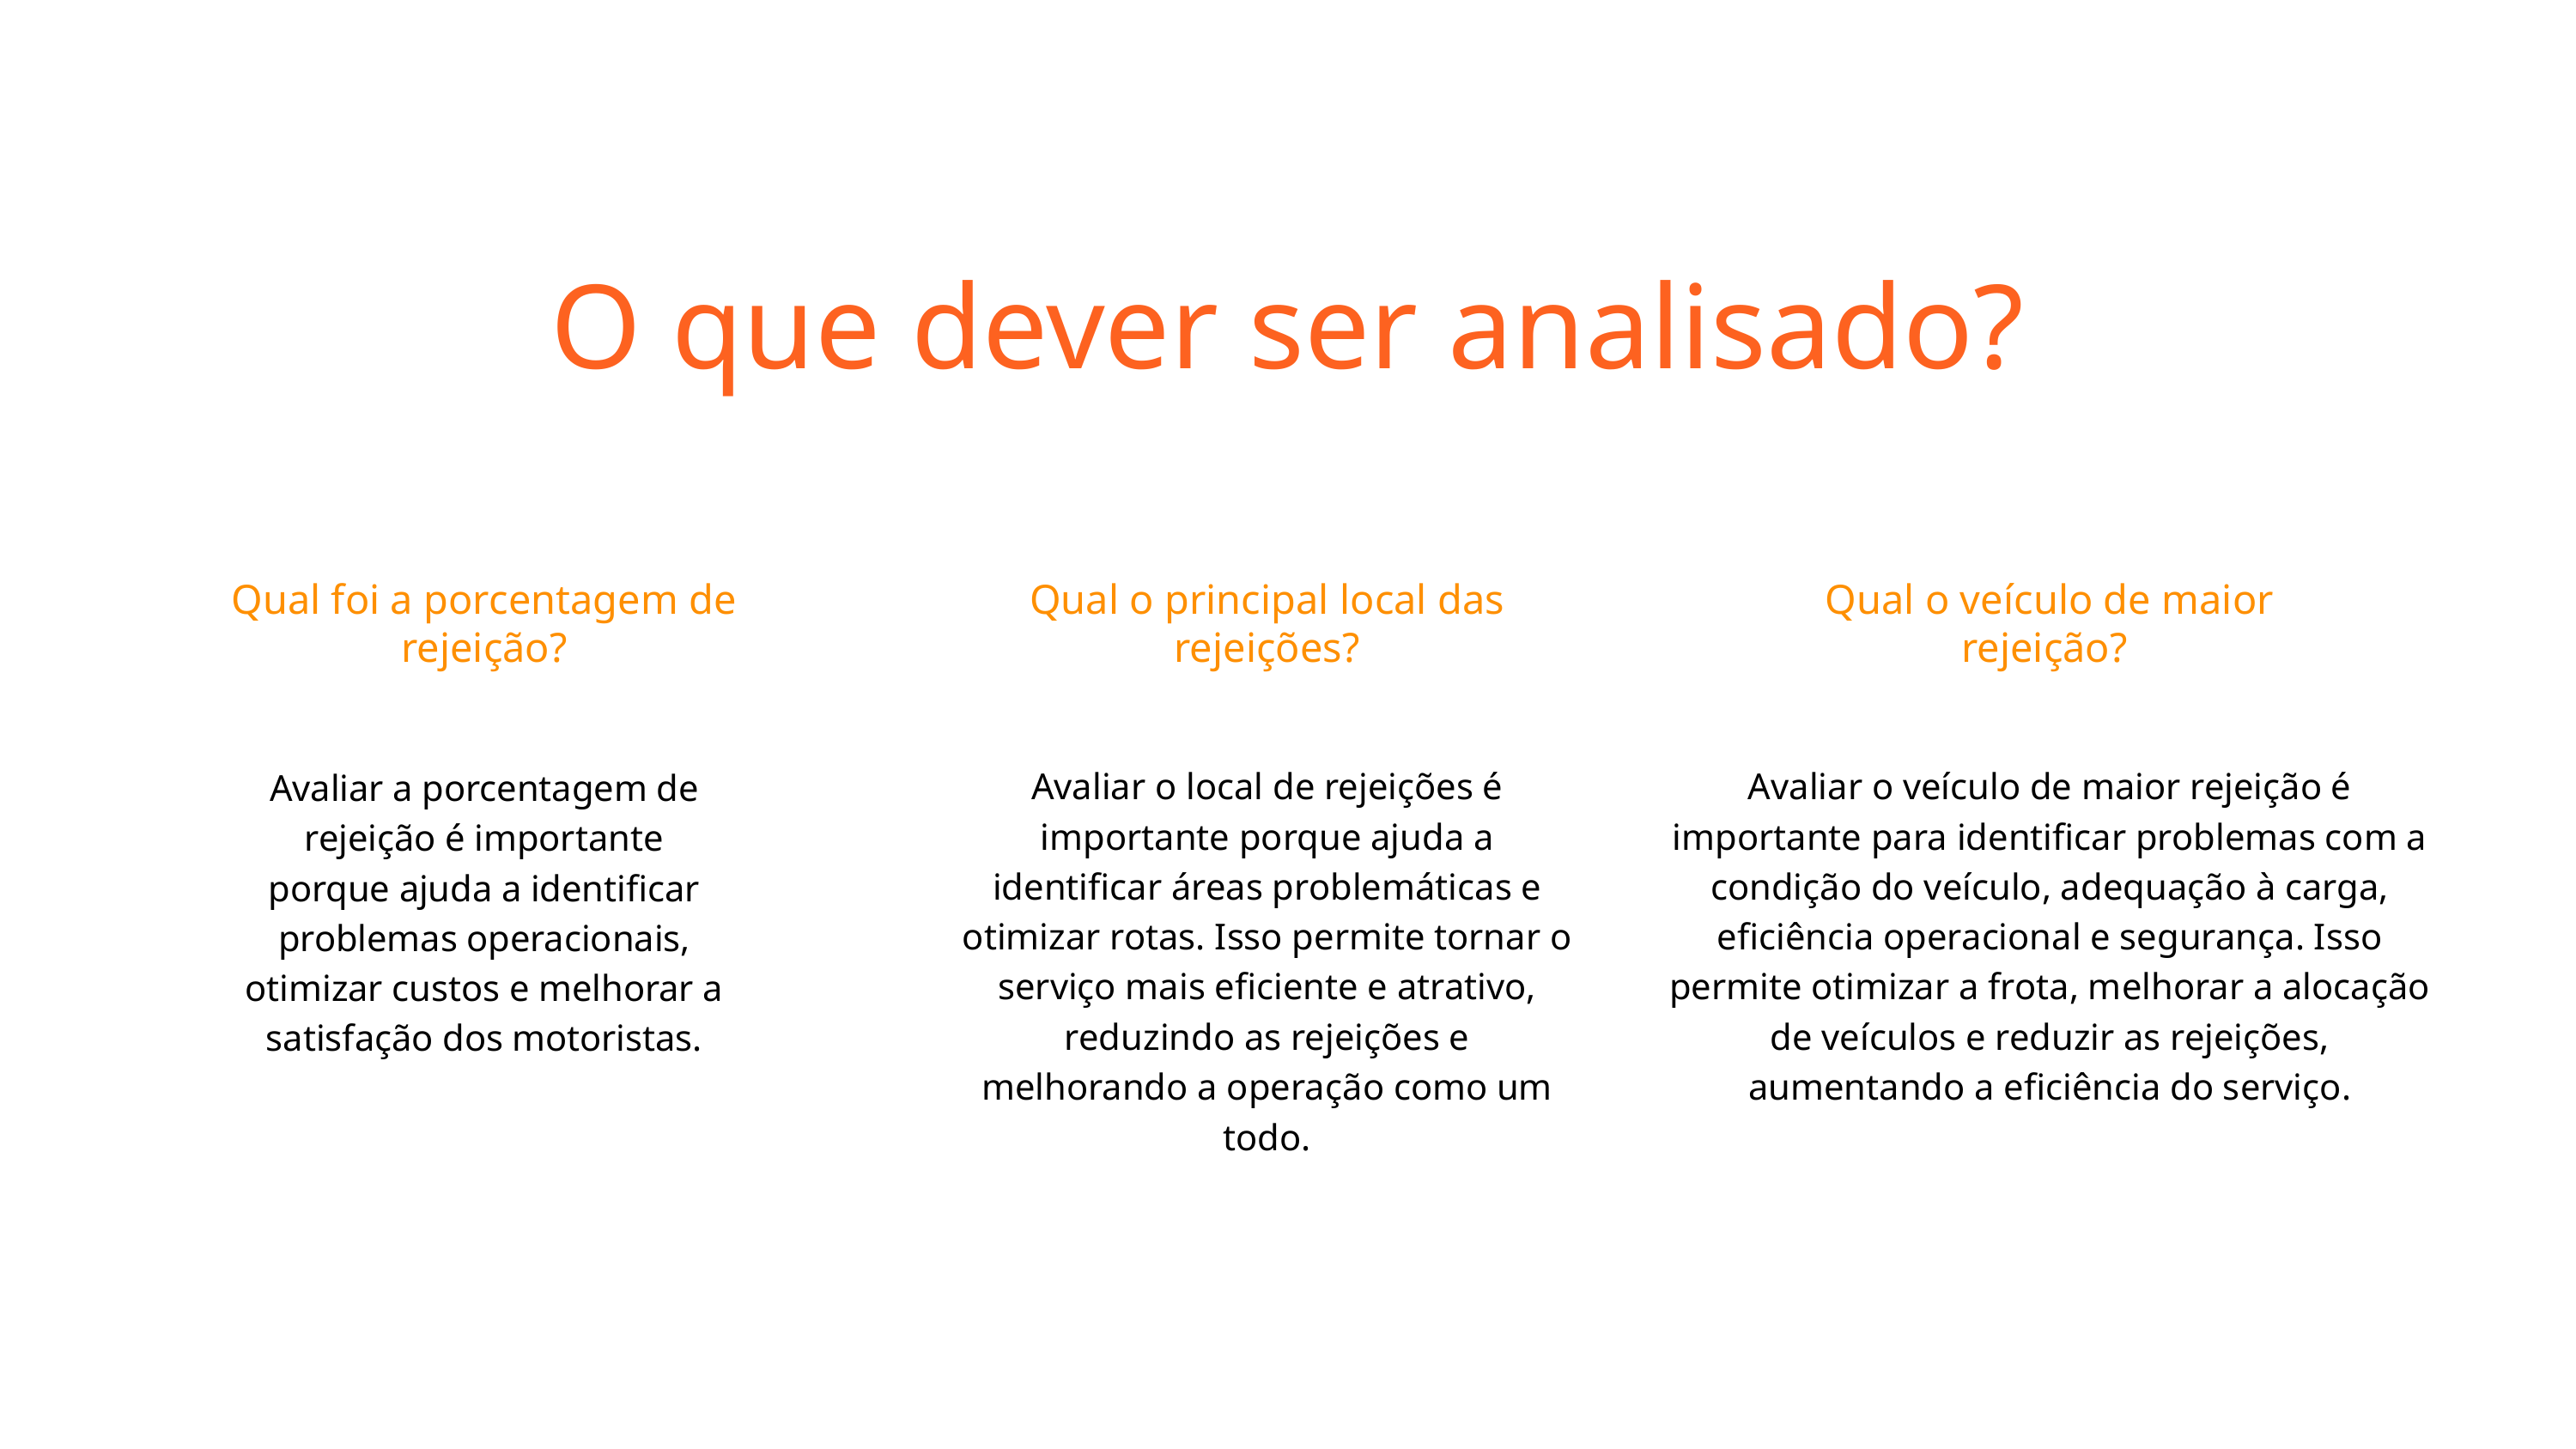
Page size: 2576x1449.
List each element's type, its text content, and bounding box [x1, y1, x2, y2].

text_box Qual o principal local das rejeições? [1027, 573, 1507, 671]
text_box Qual o veículo de maior rejeição? [1810, 573, 2289, 671]
text_box Avaliar o local de rejeições é importante porque ajuda a identificar áreas problemáticas e otimizar rotas. Isso permite tornar o serviço mais eficiente e atrativo, reduzindo as rejeições e melhorando a operação como um todo. [957, 756, 1578, 1158]
text_box Avaliar o veículo de maior rejeição é importante para identificar problemas com a condição do veículo, adequação à carga, eficiência operacional e segurança. Isso permite otimizar a frota, melhorar a alocação de veículos e reduzir as rejeições, aumentando a eficiência do serviço. [1668, 756, 2432, 1107]
text_box Avaliar a porcentagem de rejeição é importante porque ajuda a identificar problemas operacionais, otimizar custos e melhorar a satisfação dos motoristas. [245, 758, 724, 1059]
text_box O que dever ser analisado? [265, 252, 2311, 392]
text_box Qual foi a porcentagem de rejeição? [196, 573, 773, 671]
